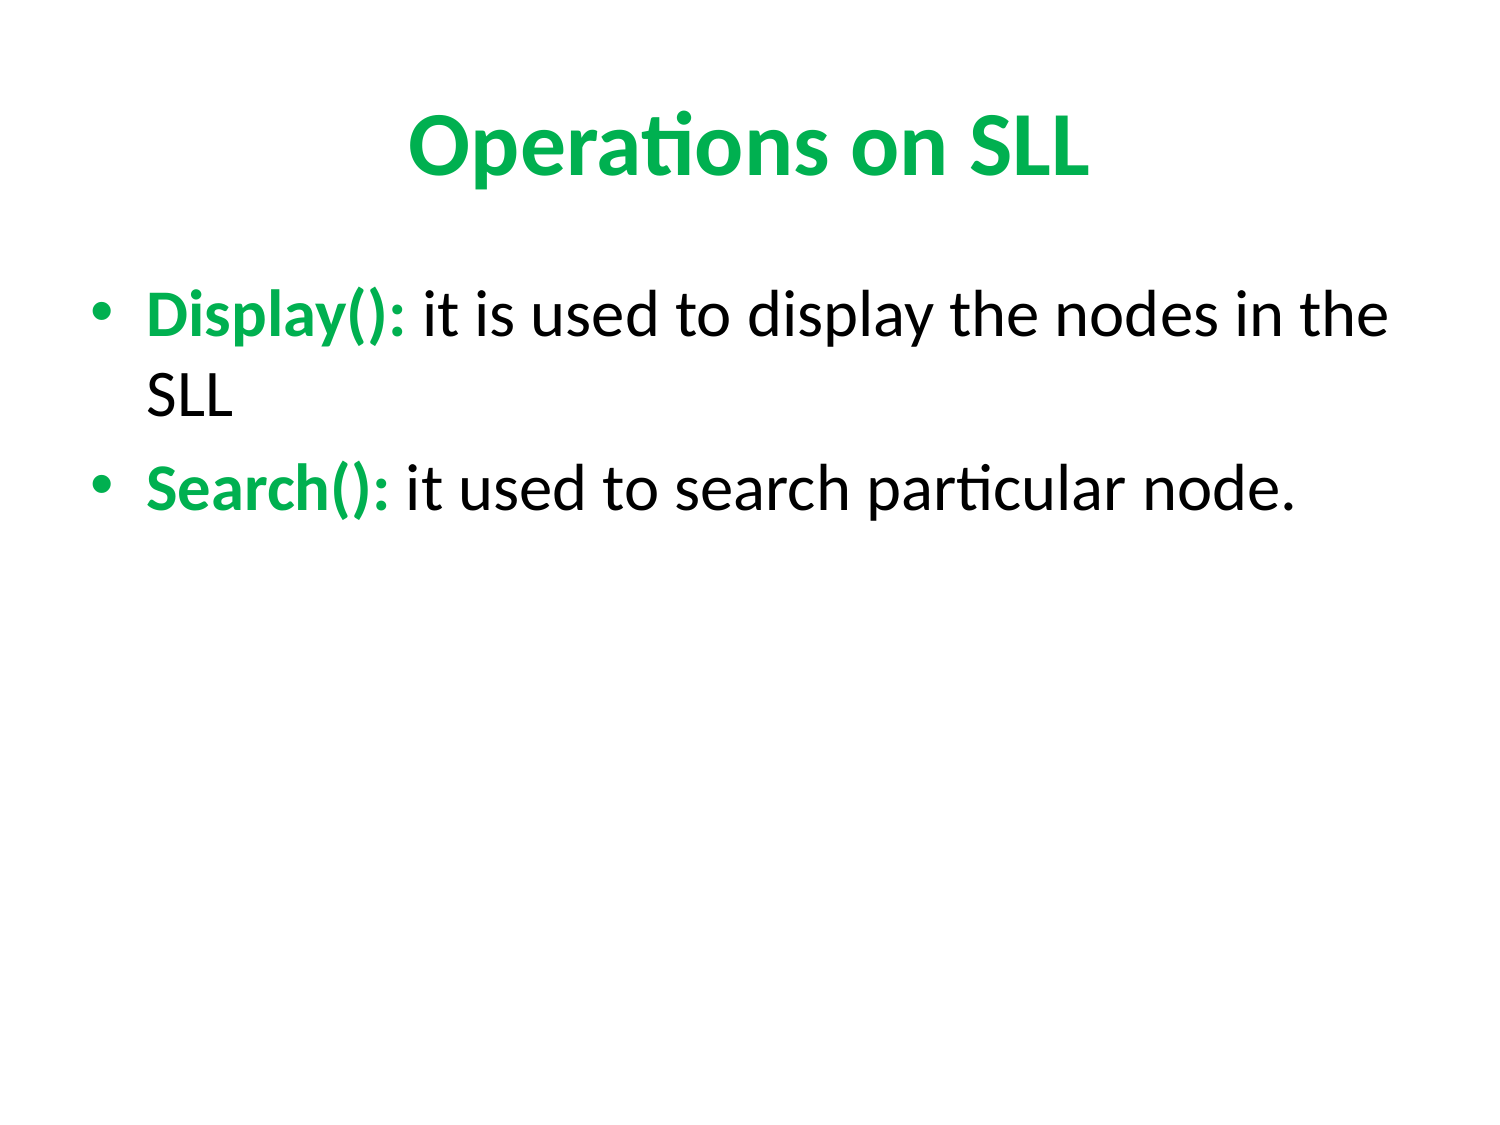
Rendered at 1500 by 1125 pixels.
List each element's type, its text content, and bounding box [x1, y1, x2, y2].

title Operations on SLL [75, 45, 1425, 233]
list Display(): it is used to display the nodes in the SLL Search(): it used to search particular node. [75, 262, 1425, 1005]
